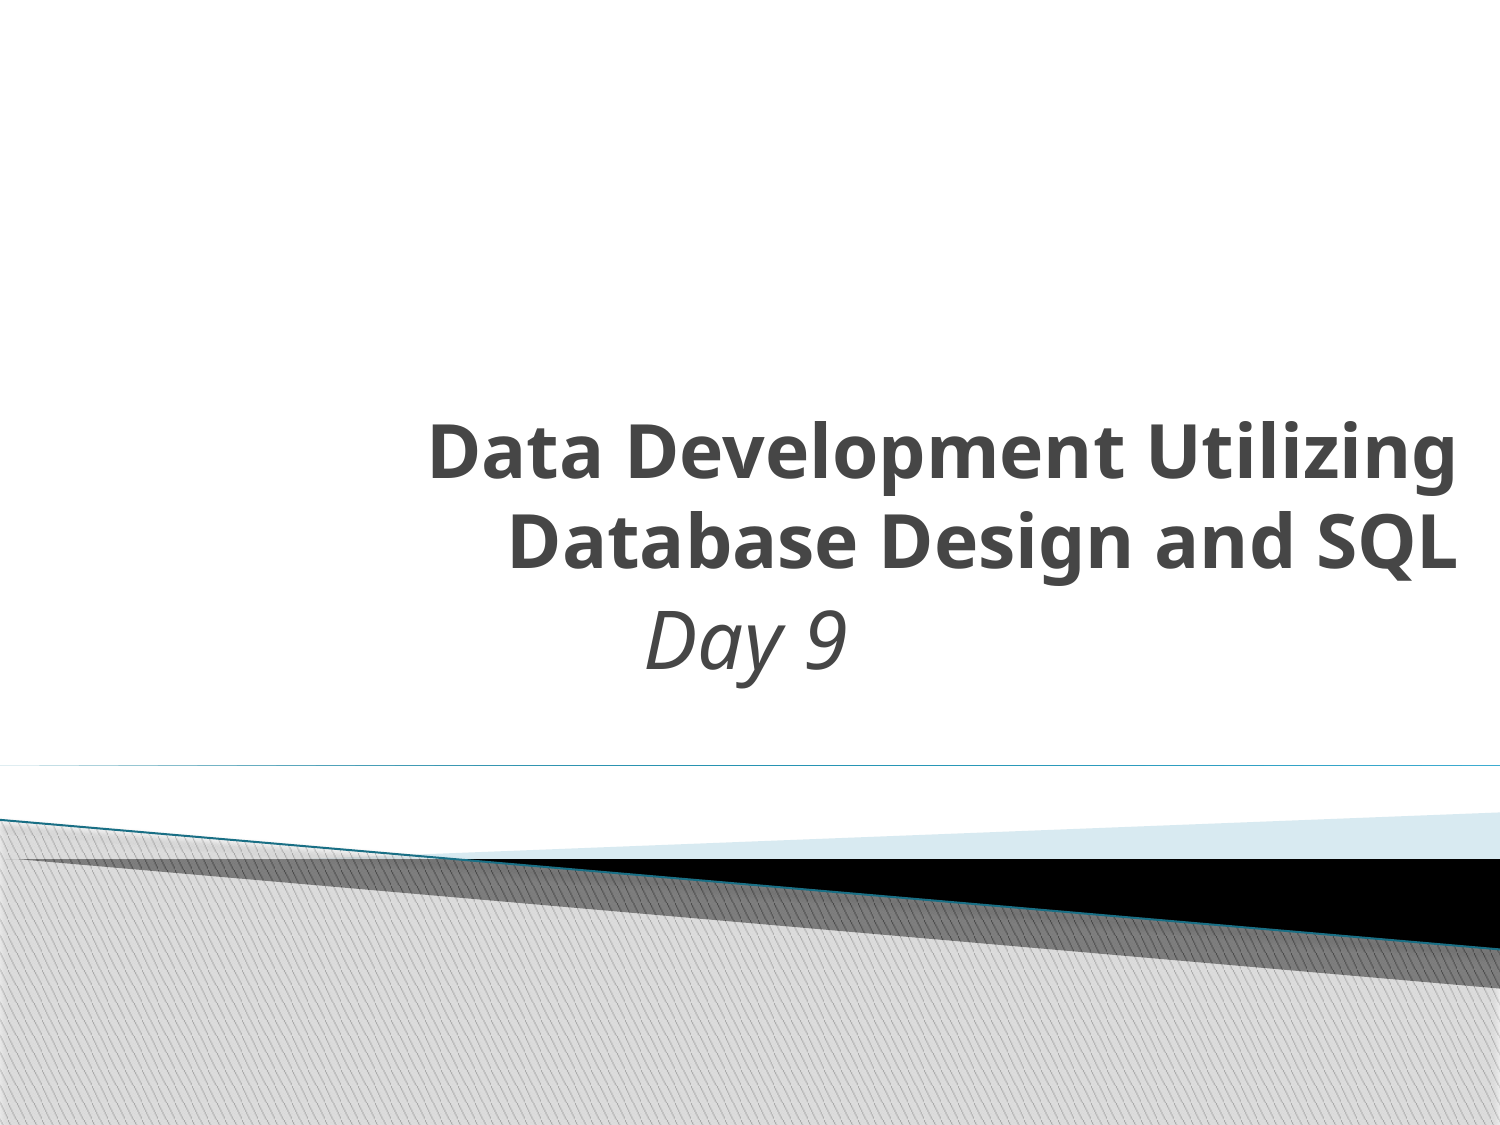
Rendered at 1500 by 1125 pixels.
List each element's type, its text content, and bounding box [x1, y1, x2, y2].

picture [5, 859, 1500, 989]
subtitle Day 9 [112, 592, 1388, 790]
text_box Data Development Utilizing Database Design and SQL [112, 349, 1475, 591]
